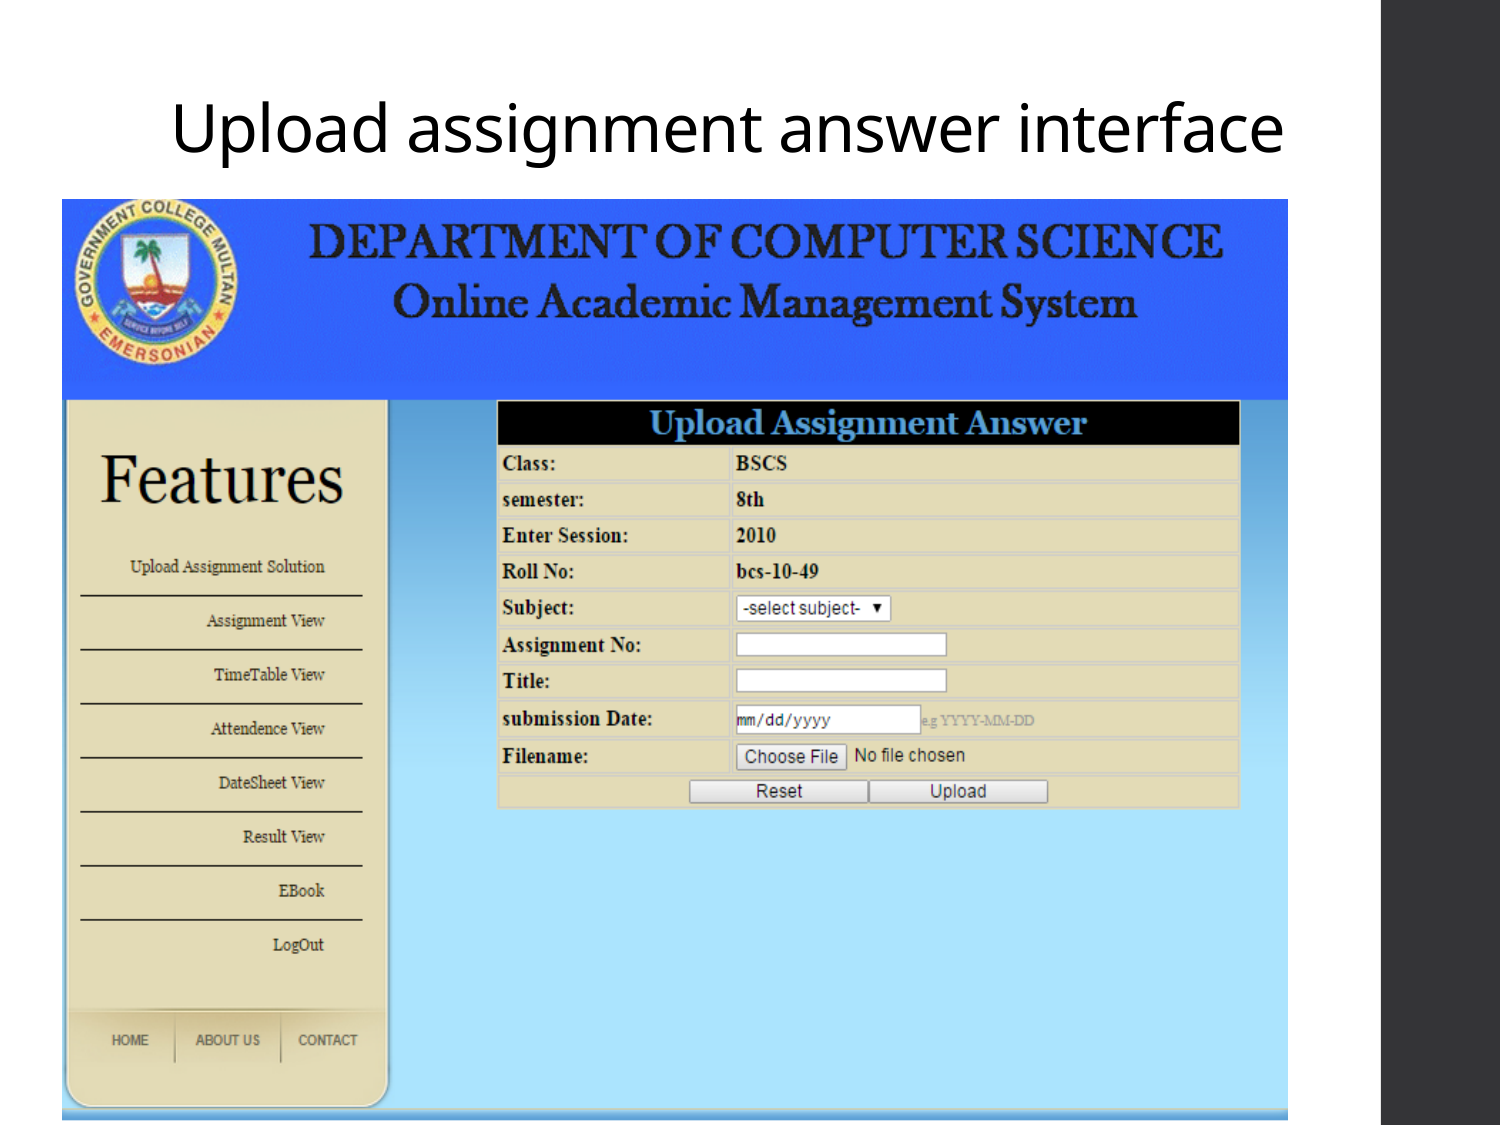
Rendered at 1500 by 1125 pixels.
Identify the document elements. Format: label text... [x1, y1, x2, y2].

title Upload assignment answer interface [155, 60, 1348, 175]
picture [62, 199, 1288, 1125]
